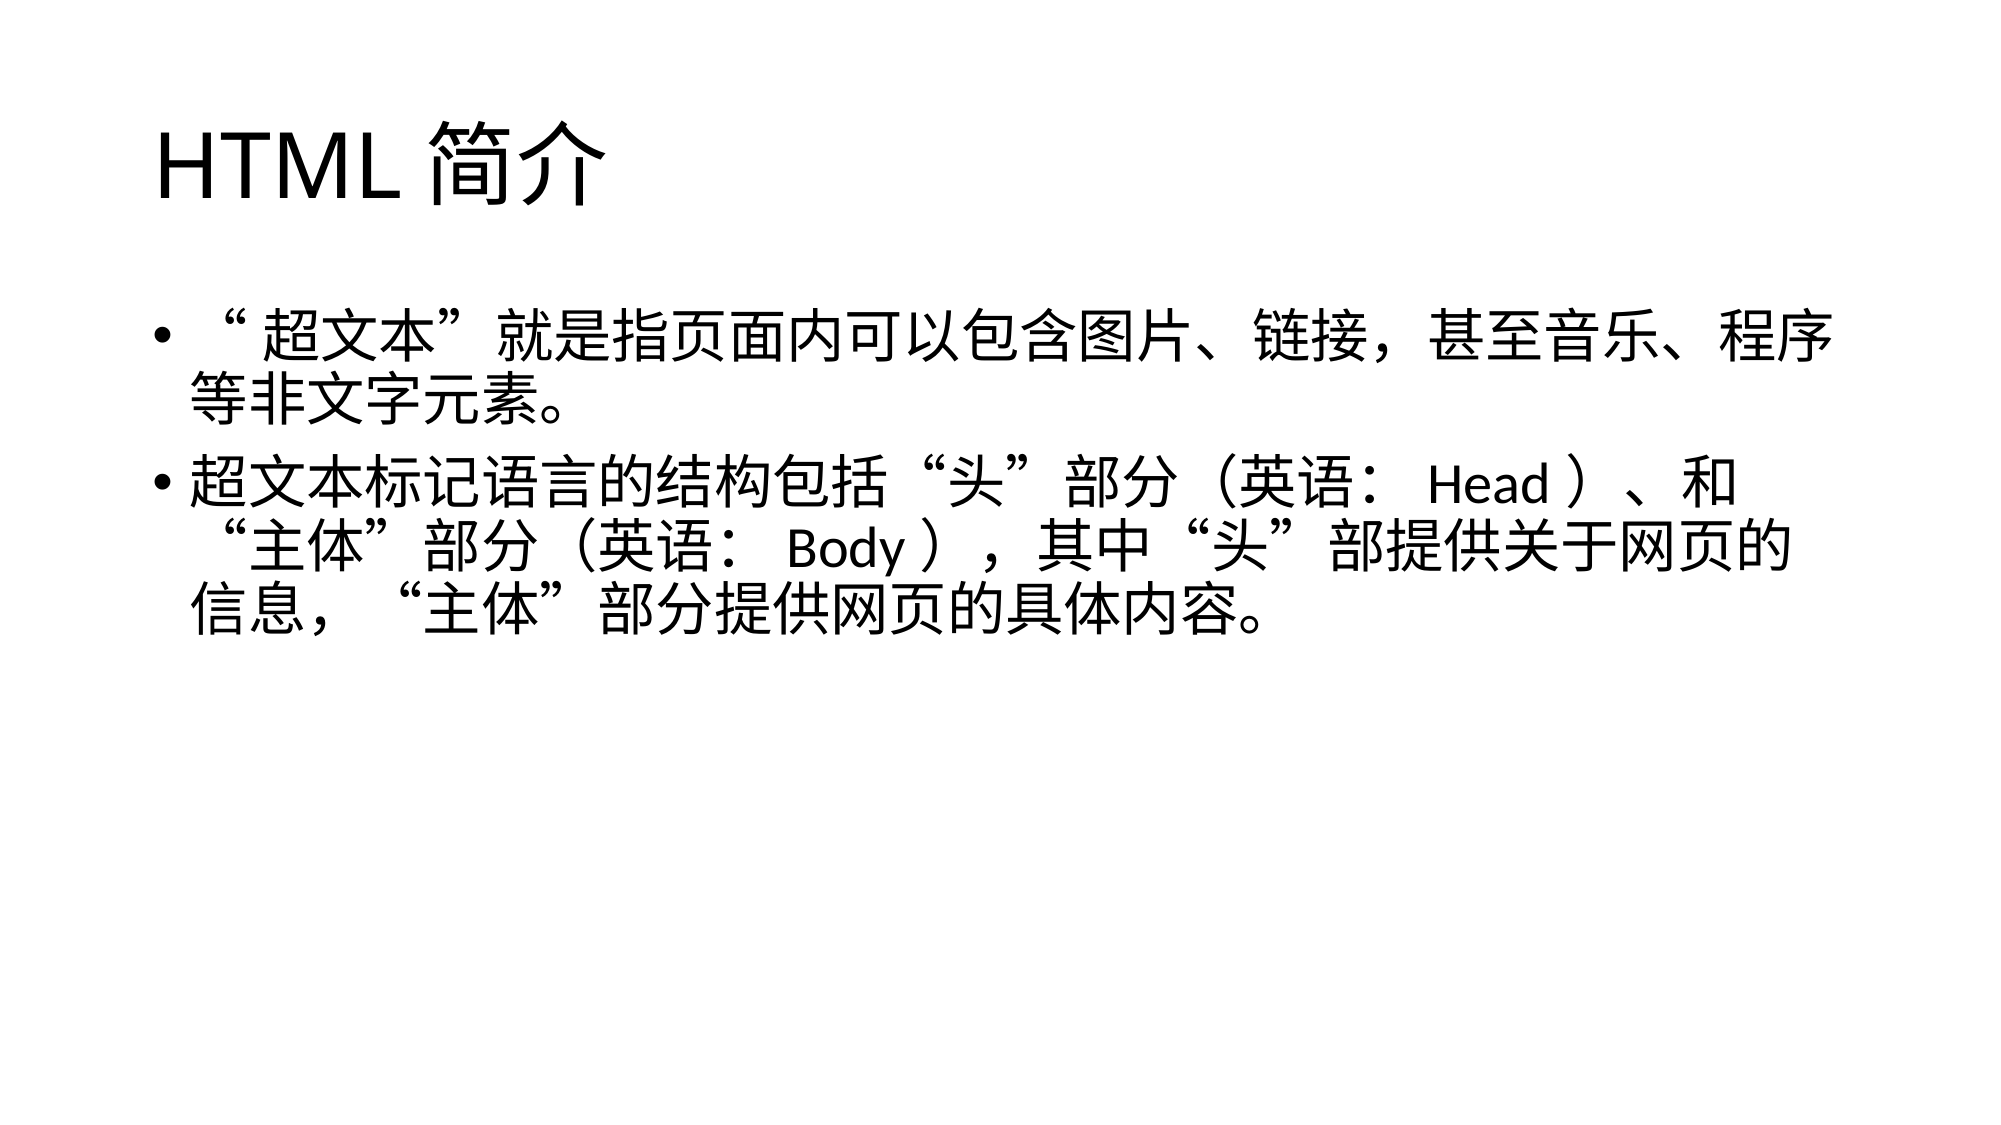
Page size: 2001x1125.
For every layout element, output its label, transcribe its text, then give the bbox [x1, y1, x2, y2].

list “超文本”就是指页面内可以包含图片、链接，甚至音乐、程序等非文字元素。 超文本标记语言的结构包括“头”部分（英语：Head）、和“主体”部分（英语：Body），其中“头”部提供关于网页的信息，“主体”部分提供网页的具体内容。 [137, 299, 1863, 1014]
title HTML简介 [137, 59, 1863, 278]
